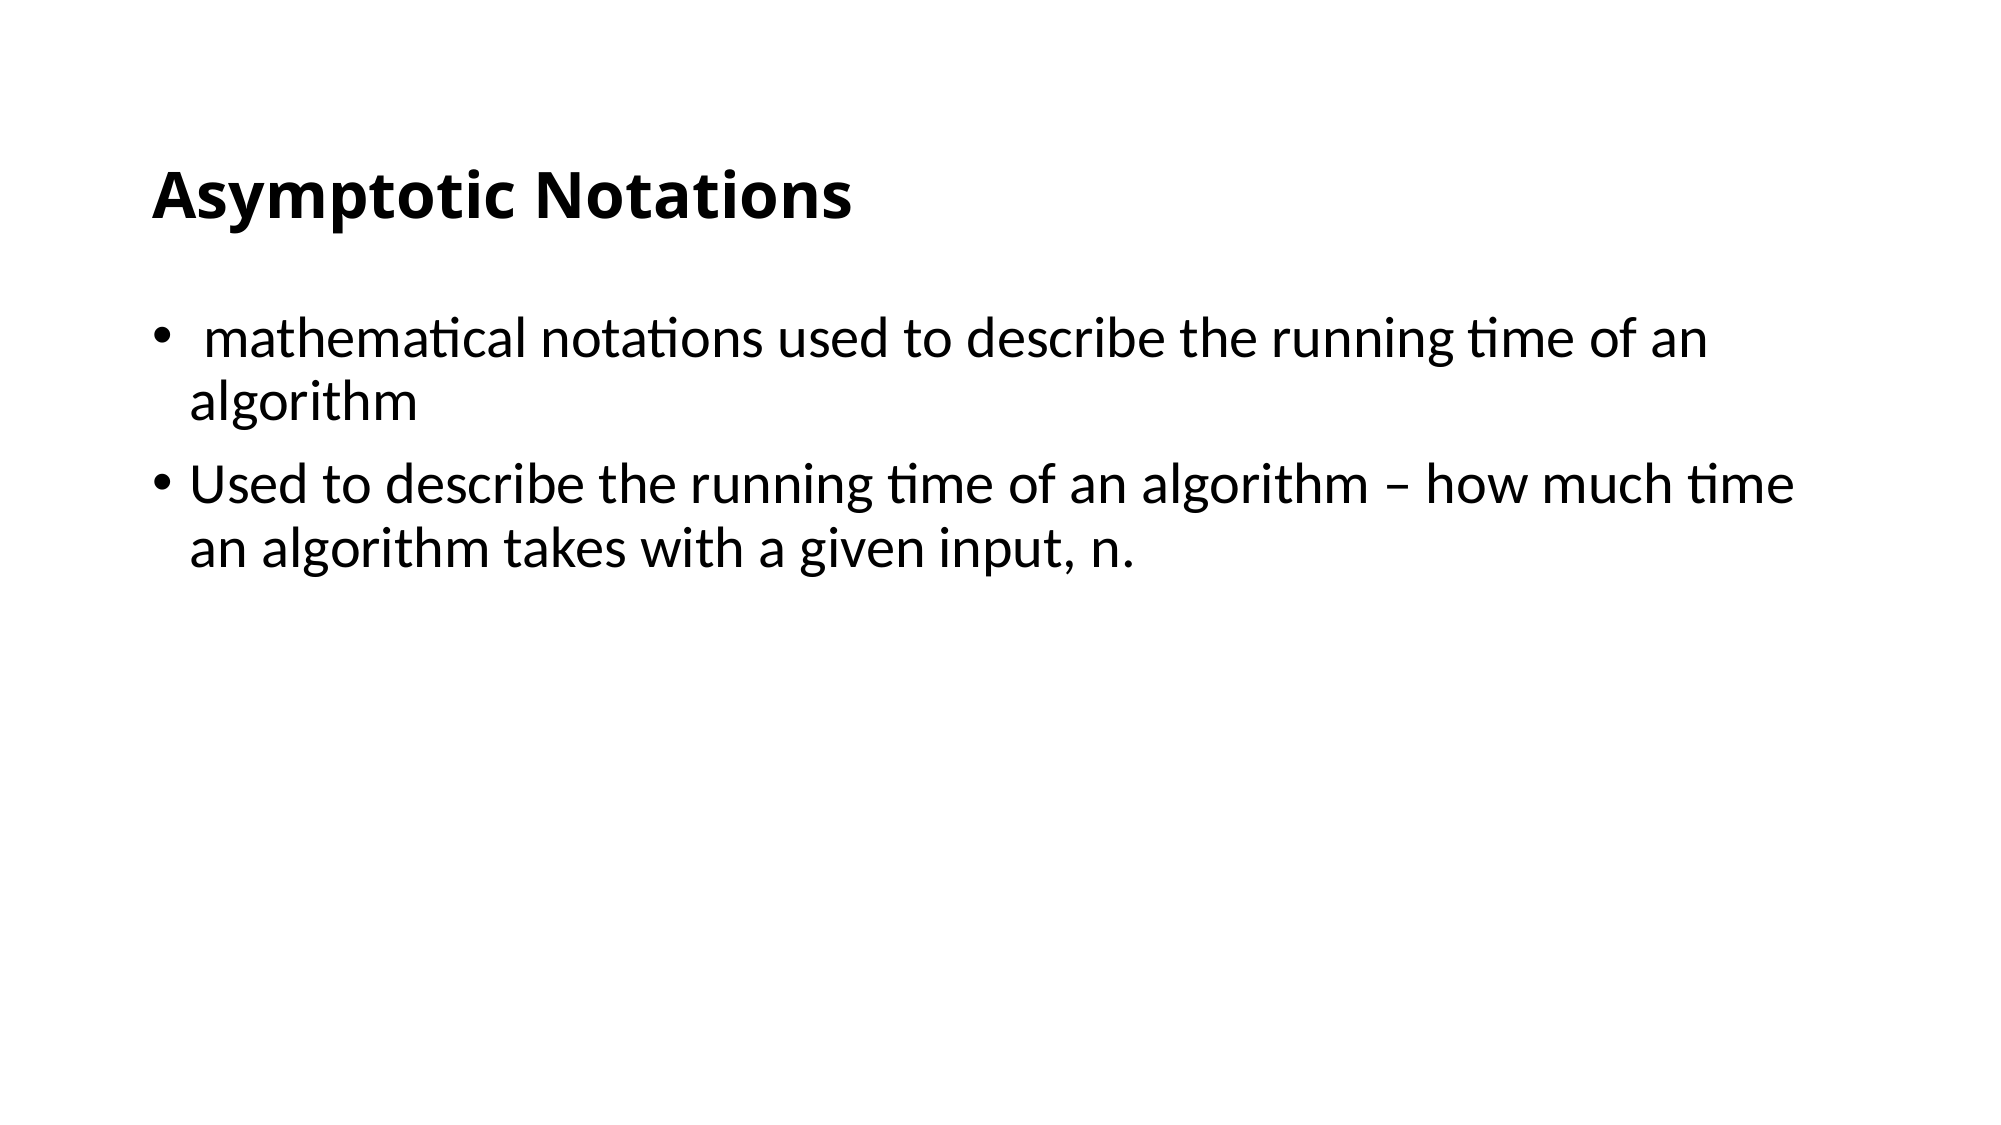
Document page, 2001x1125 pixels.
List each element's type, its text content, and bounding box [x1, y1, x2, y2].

title Asymptotic Notations [137, 0, 1863, 241]
list mathematical notations used to describe the running time of an algorithm Used to describe the running time of an algorithm – how much time an algorithm takes with a given input, n. [137, 299, 1863, 1014]
